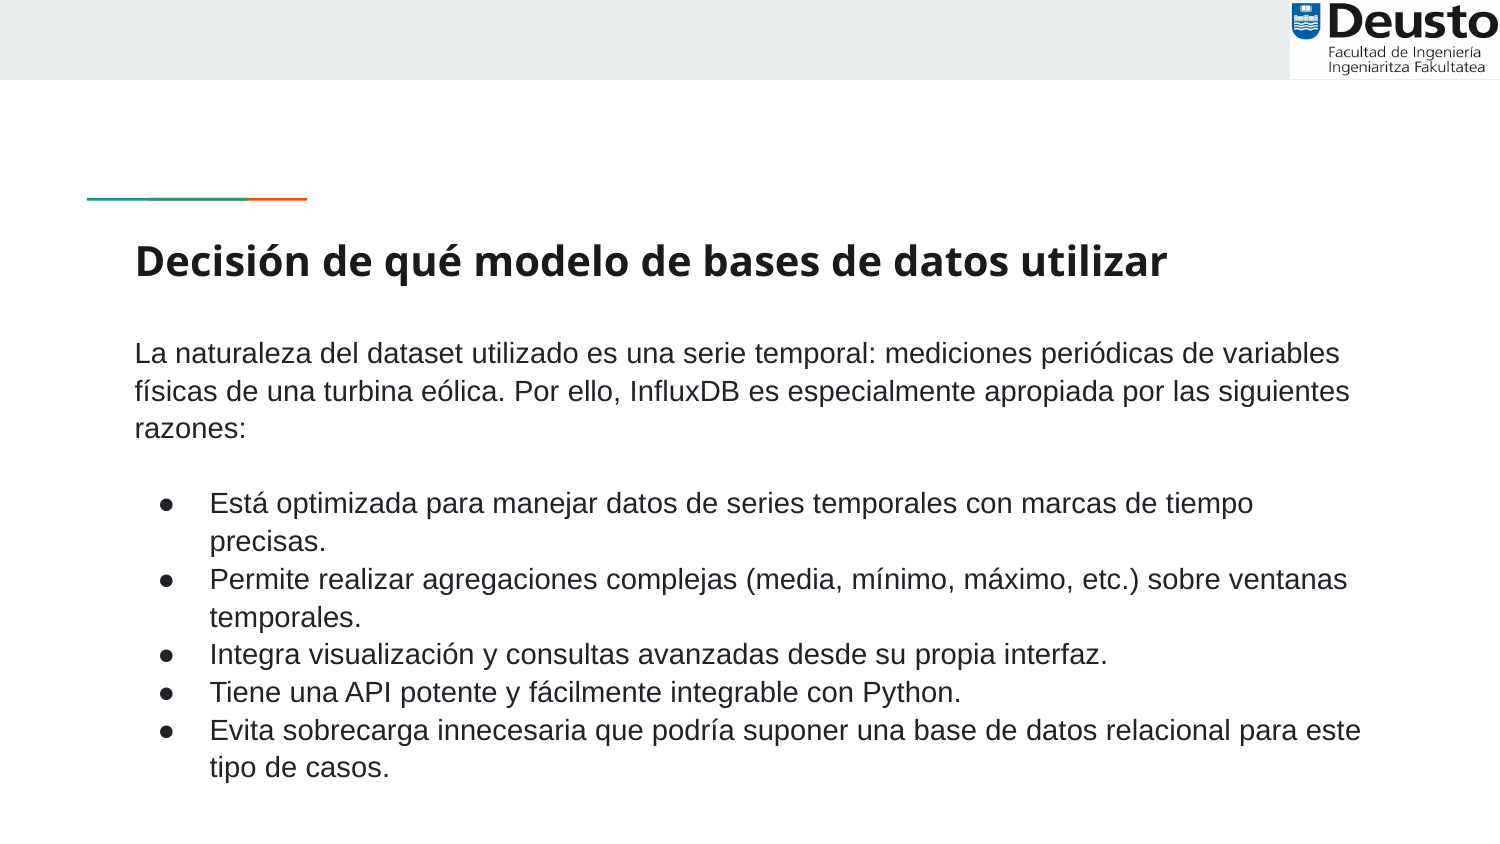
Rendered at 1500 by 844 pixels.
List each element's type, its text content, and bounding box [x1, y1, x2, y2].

title Decisión de qué modelo de bases de datos utilizar [119, 216, 1381, 305]
picture [1290, 0, 1500, 80]
list La naturaleza del dataset utilizado es una serie temporal: mediciones periódicas de variables físicas de una turbina eólica. Por ello, InfluxDB es especialmente apropiada por las siguientes razones: Está optimizada para manejar datos de series temporales con marcas de tiempo precisas. Permite realizar agregaciones complejas (media, mínimo, máximo, etc.) sobre ventanas temporales. Integra visualización y consultas avanzadas desde su propia interfaz. Tiene una API potente y fácilmente integrable con Python. Evita sobrecarga innecesaria que podría suponer una base de datos relacional para este tipo de casos. [119, 316, 1381, 839]
